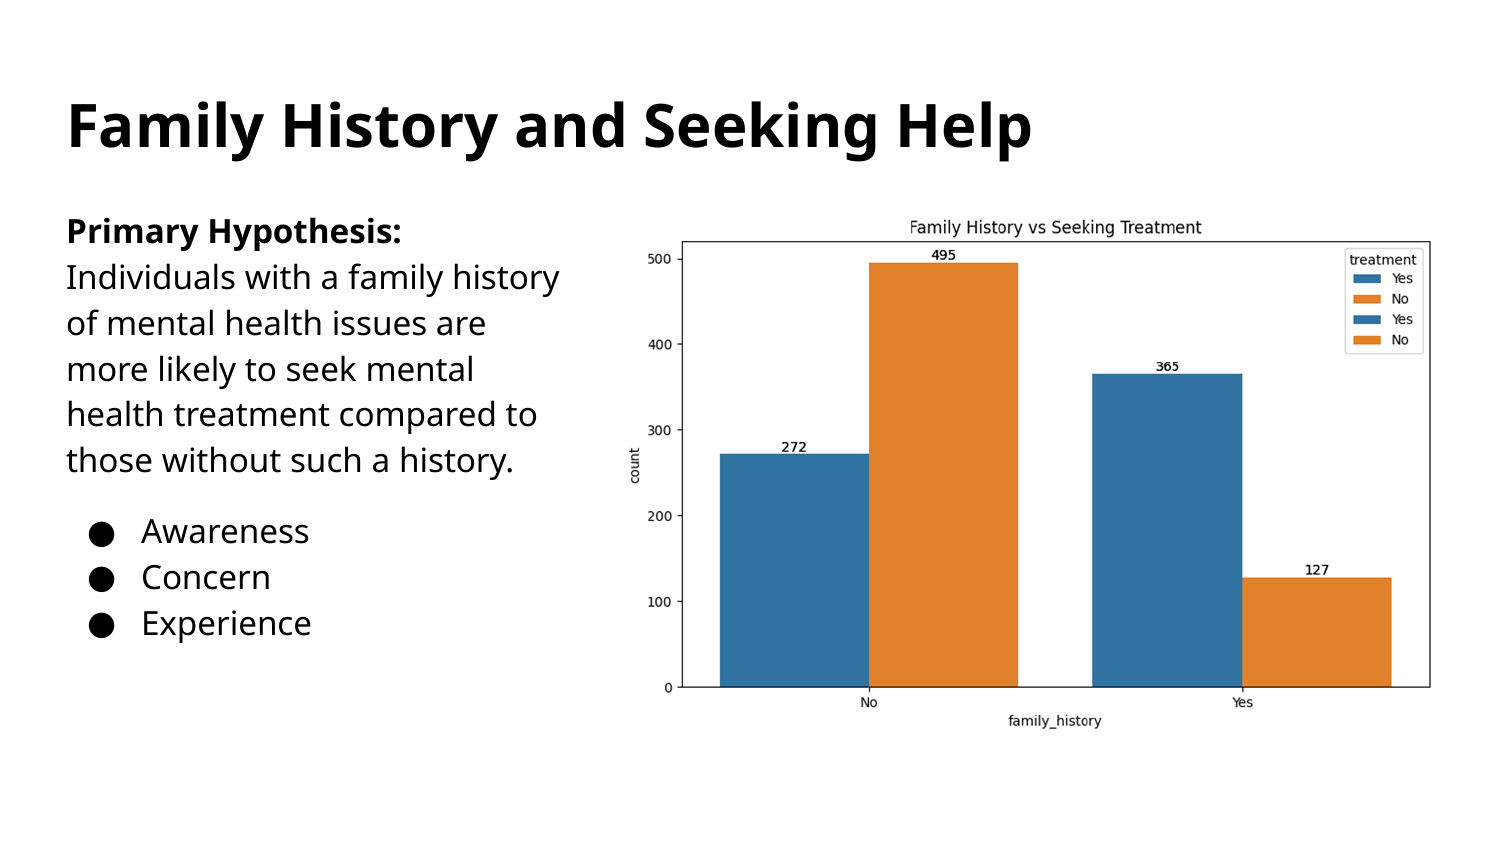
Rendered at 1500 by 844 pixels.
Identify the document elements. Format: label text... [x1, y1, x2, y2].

list Primary Hypothesis: Individuals with a family history of mental health issues are more likely to seek mental health treatment compared to those without such a history. Awareness Concern Experience [51, 189, 581, 750]
title Family History and Seeking Help [51, 72, 1449, 176]
picture [603, 188, 1467, 750]
